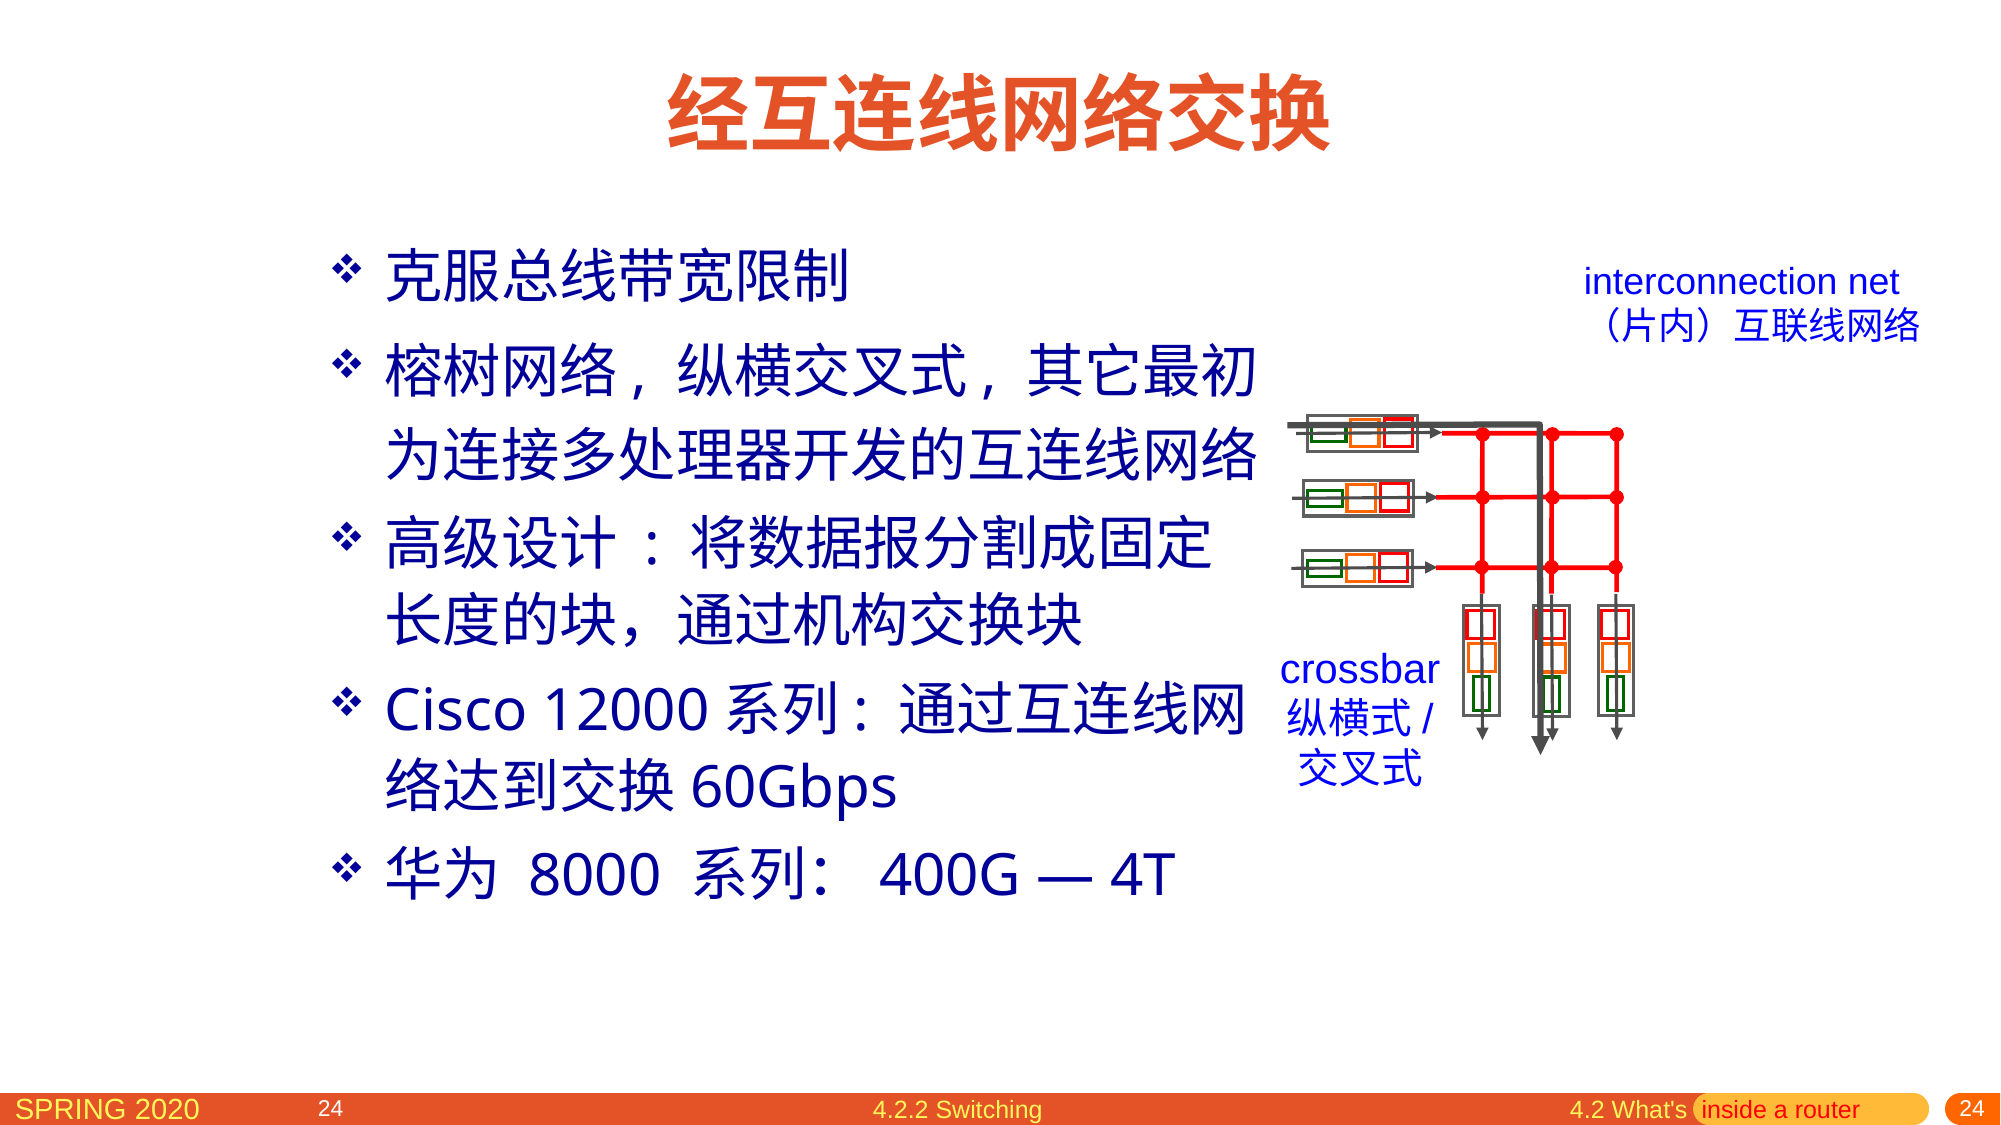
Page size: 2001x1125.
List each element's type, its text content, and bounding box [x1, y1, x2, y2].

text_box interconnection net （片内）互联线网络 [1569, 250, 1955, 355]
text_box 4.2.2 Switching [858, 1086, 1201, 1125]
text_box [1264, 415, 1635, 801]
title 经互连线网络交换 [648, 40, 1351, 181]
text_box 4.2 What's inside a router [1555, 1086, 1886, 1125]
list 克服总线带宽限制 榕树网络, 纵横交叉式, 其它最初为连接多处理器开发的互连线网络 高级设计 : 将数据报分割成固定长度的块，通过机构交换块 Cisco 12000系列: 通过互连线网络达到交换60Gbps 华为 8000 系列：400G — 4T [313, 217, 1287, 942]
